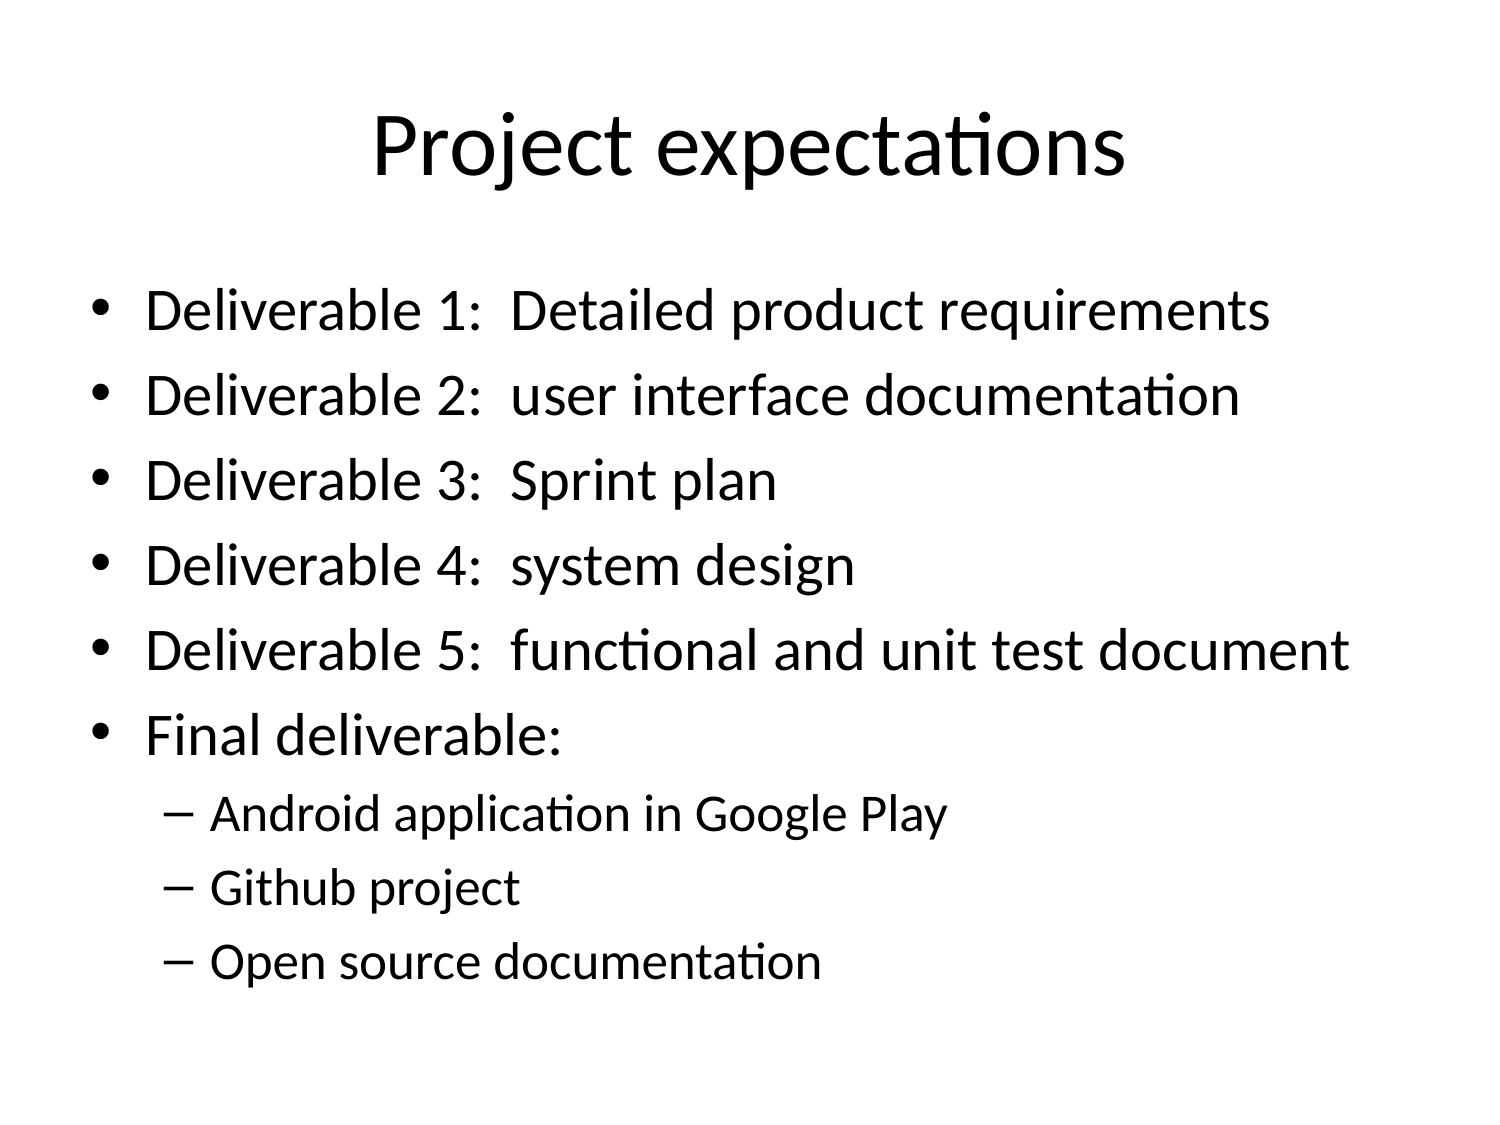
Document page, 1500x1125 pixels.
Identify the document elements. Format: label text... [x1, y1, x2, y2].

title Project expectations [75, 45, 1425, 233]
list Deliverable 1: Detailed product requirements Deliverable 2: user interface documentation Deliverable 3: Sprint plan Deliverable 4: system design Deliverable 5: functional and unit test document Final deliverable: Android application in Google Play Github project Open source documentation [75, 262, 1425, 1005]
